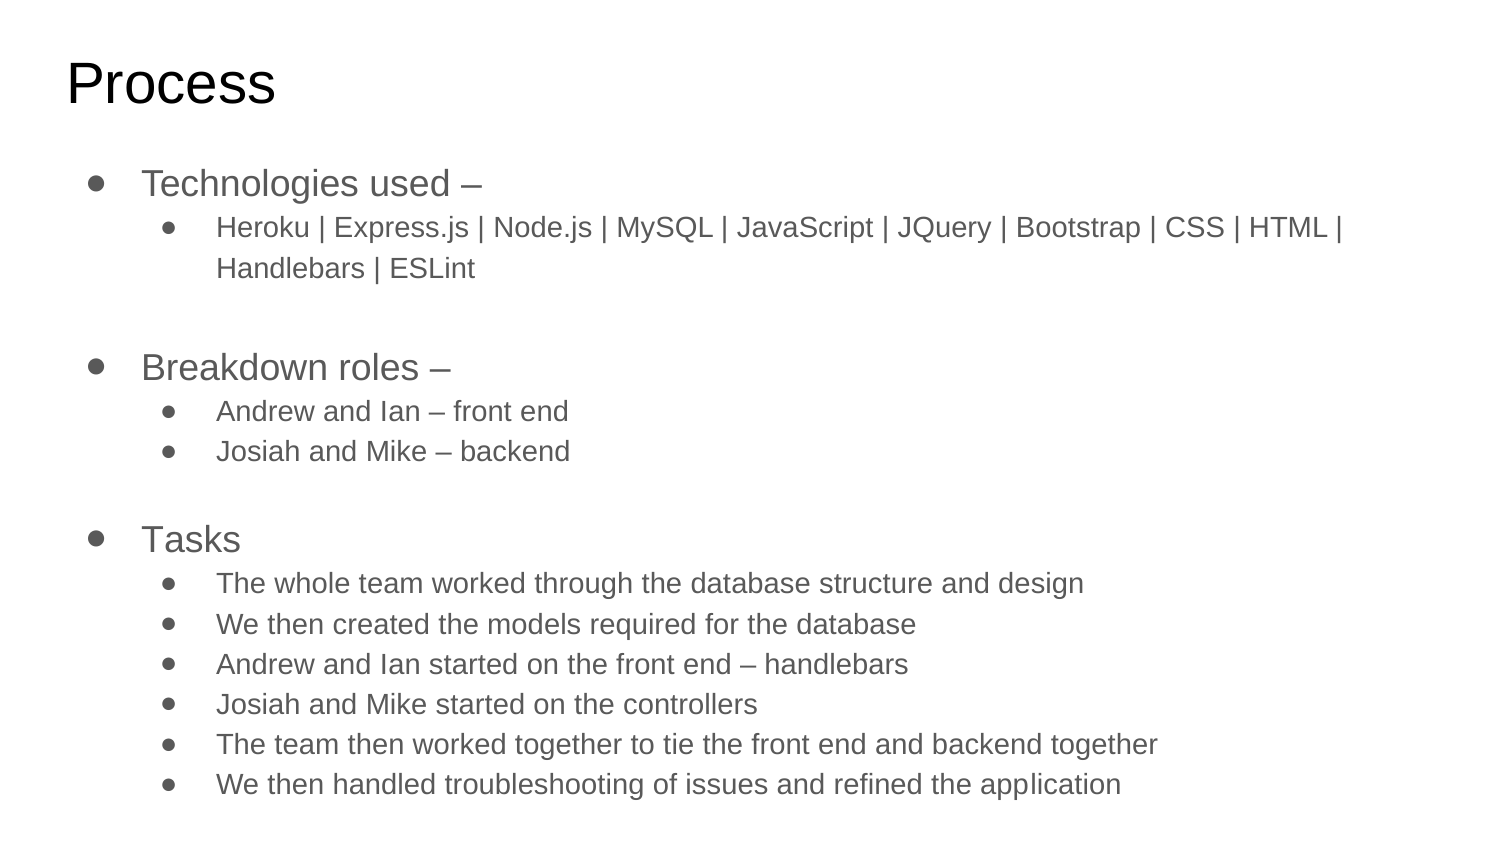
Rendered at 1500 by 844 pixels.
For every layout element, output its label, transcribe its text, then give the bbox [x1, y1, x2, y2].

list Technologies used – Heroku | Express.js | Node.js | MySQL | JavaScript | JQuery | Bootstrap | CSS | HTML | Handlebars | ESLint Breakdown roles – Andrew and Ian – front end Josiah and Mike – backend Tasks The whole team worked through the database structure and design We then created the models required for the database Andrew and Ian started on the front end – handlebars Josiah and Mike started on the controllers The team then worked together to tie the front end and backend together We then handled troubleshooting of issues and refined the application [51, 136, 1449, 814]
title Process [51, 29, 1449, 124]
